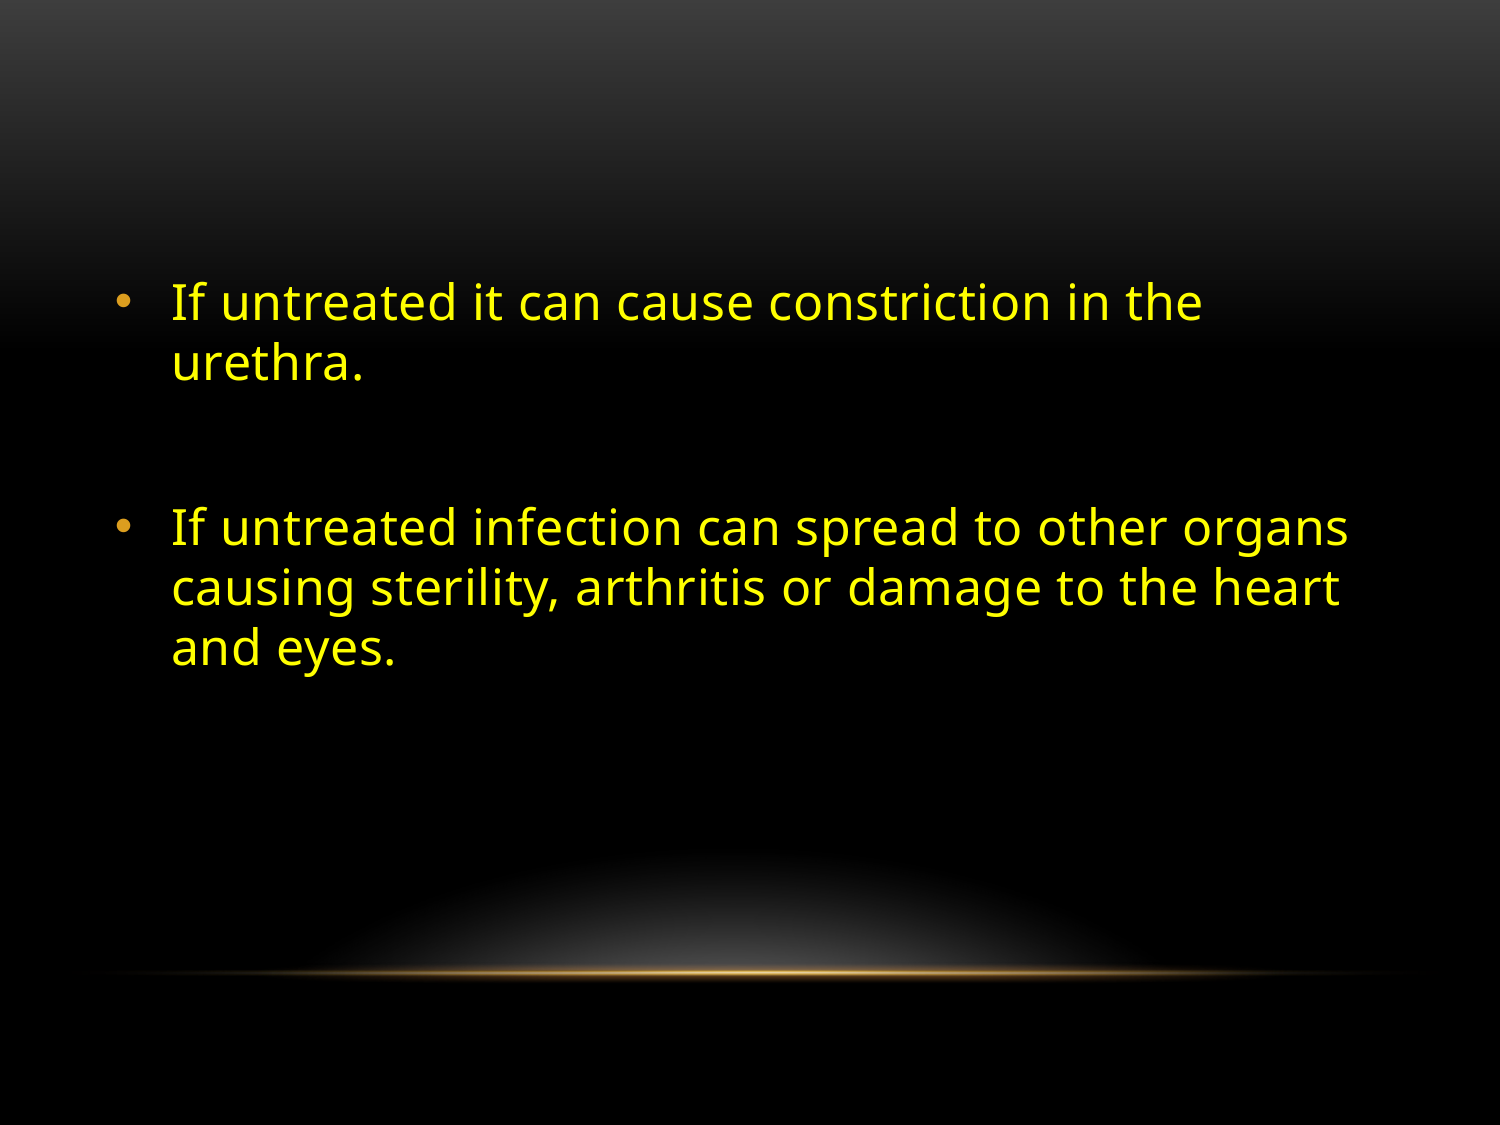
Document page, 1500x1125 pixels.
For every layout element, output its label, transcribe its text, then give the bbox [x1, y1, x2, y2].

list If untreated it can cause constriction in the urethra. If untreated infection can spread to other organs causing sterility, arthritis or damage to the heart and eyes. [99, 262, 1400, 938]
picture [0, 0, 1500, 1125]
